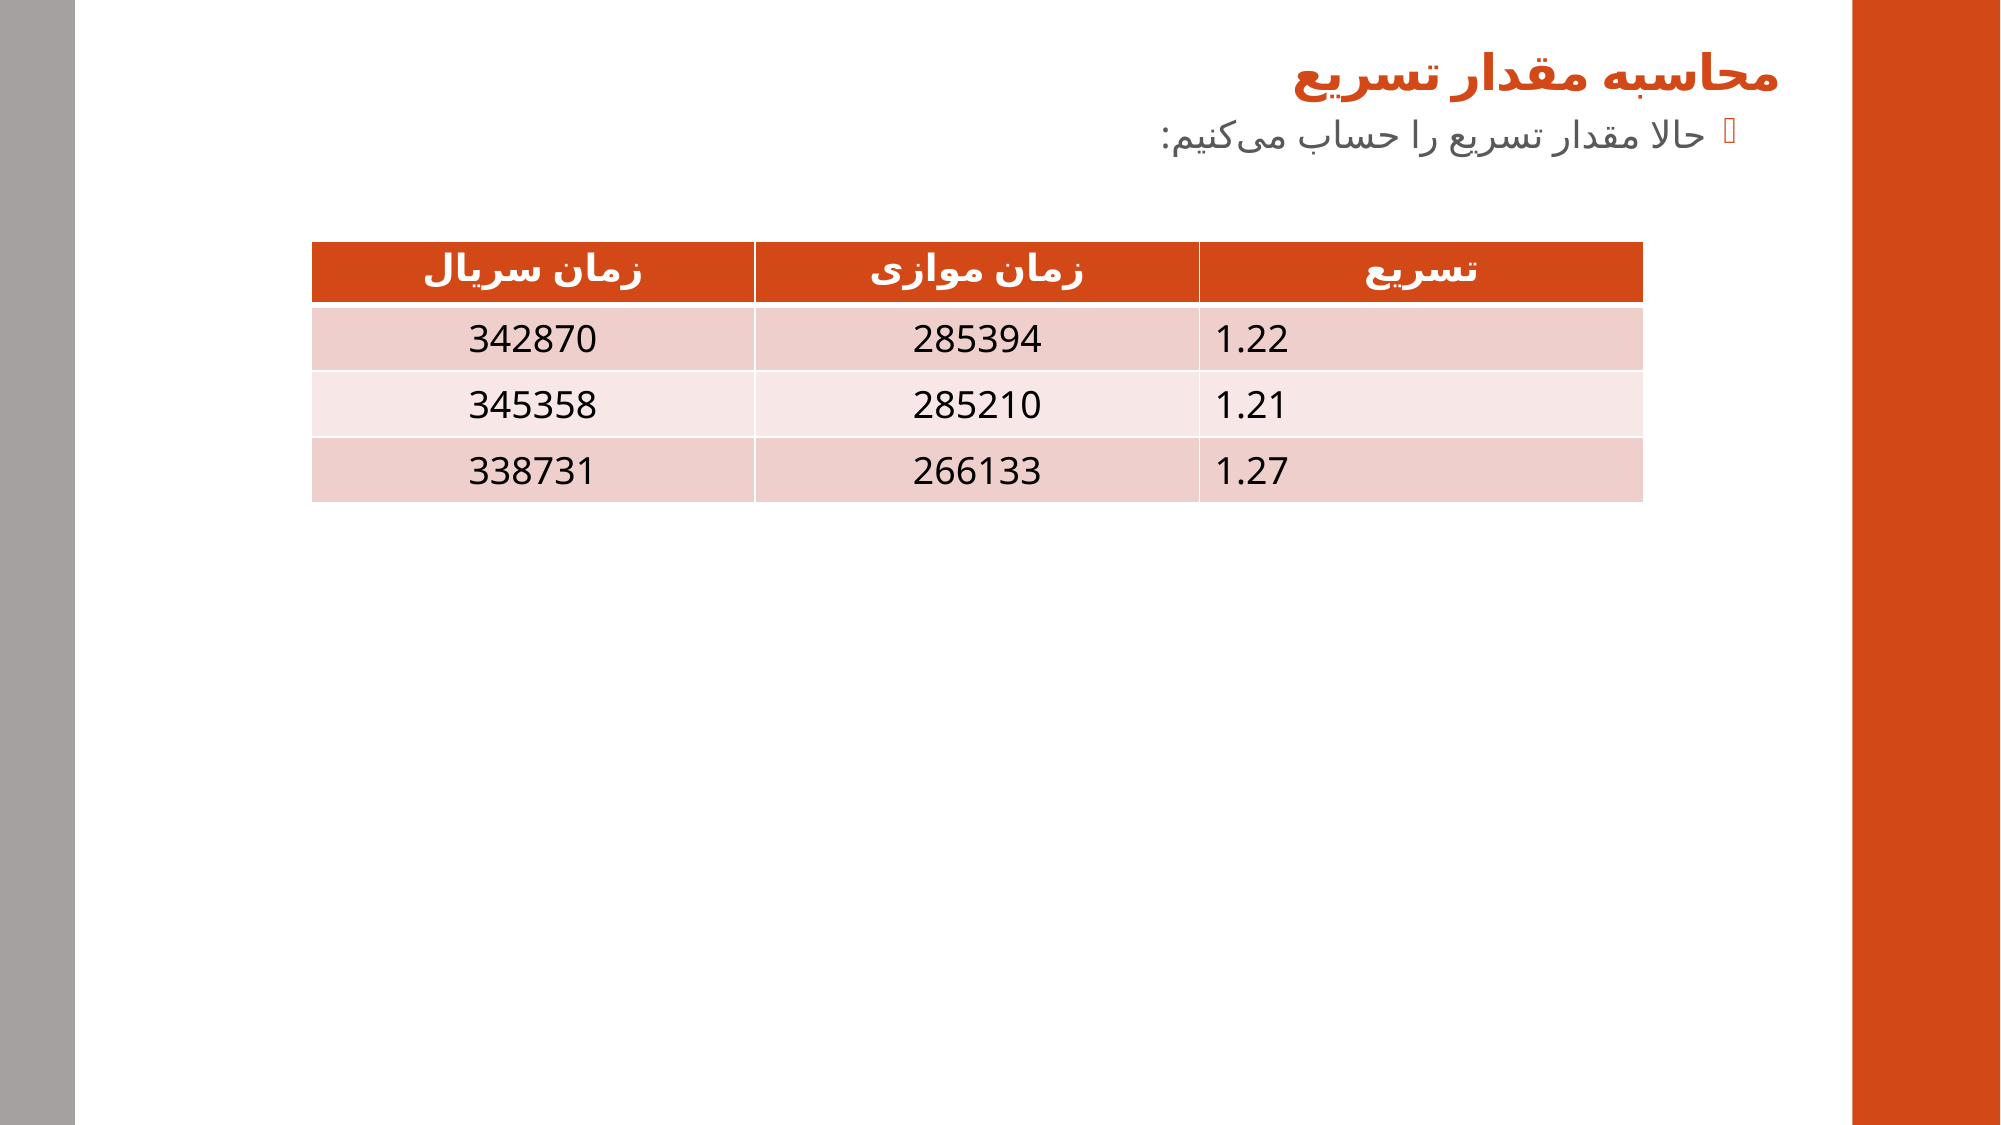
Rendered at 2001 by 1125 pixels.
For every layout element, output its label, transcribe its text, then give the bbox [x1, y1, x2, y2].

list حالا مقدار تسریع را حساب می‌کنیم: [157, 109, 1797, 1090]
table_cell 266133 [756, 438, 1199, 502]
table_cell 1.27 [1200, 438, 1643, 502]
table_cell 345358 [312, 372, 754, 436]
table_cell 285210 [756, 372, 1199, 436]
table_header تسریع [1200, 242, 1643, 302]
text_box محاسبه مقدار تسریع [206, 20, 1797, 109]
table_cell 1.21 [1200, 372, 1643, 436]
table_cell 285394 [756, 308, 1199, 370]
table_cell 338731 [312, 438, 754, 502]
table_cell 342870 [312, 308, 754, 370]
table_header زمان موازی [756, 242, 1199, 302]
table_cell 1.22 [1200, 308, 1643, 370]
table_header زمان سریال [312, 242, 754, 302]
